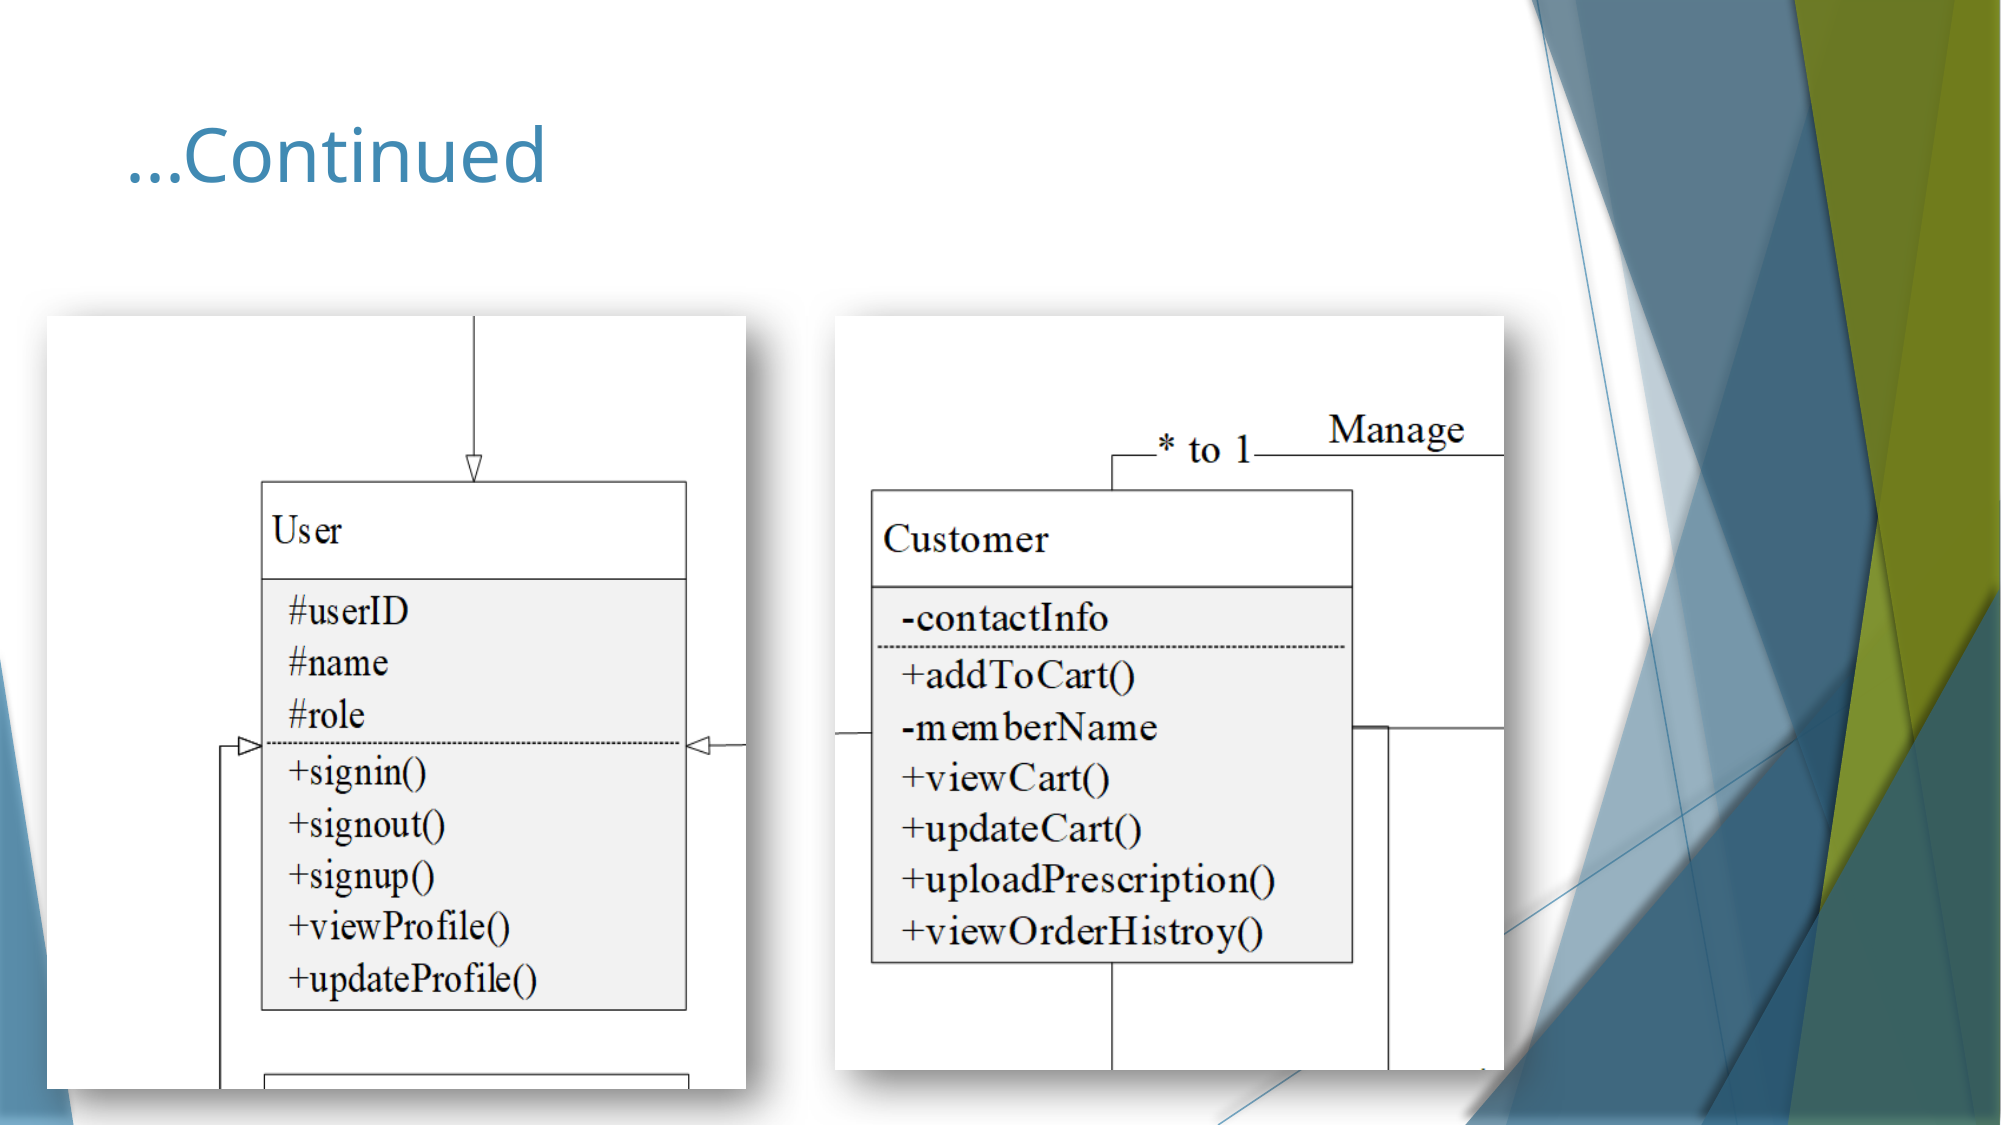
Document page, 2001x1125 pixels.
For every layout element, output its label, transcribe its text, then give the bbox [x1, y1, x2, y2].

text_box ...Continued [111, 99, 1522, 248]
picture [47, 316, 747, 1089]
picture [835, 316, 1504, 1070]
